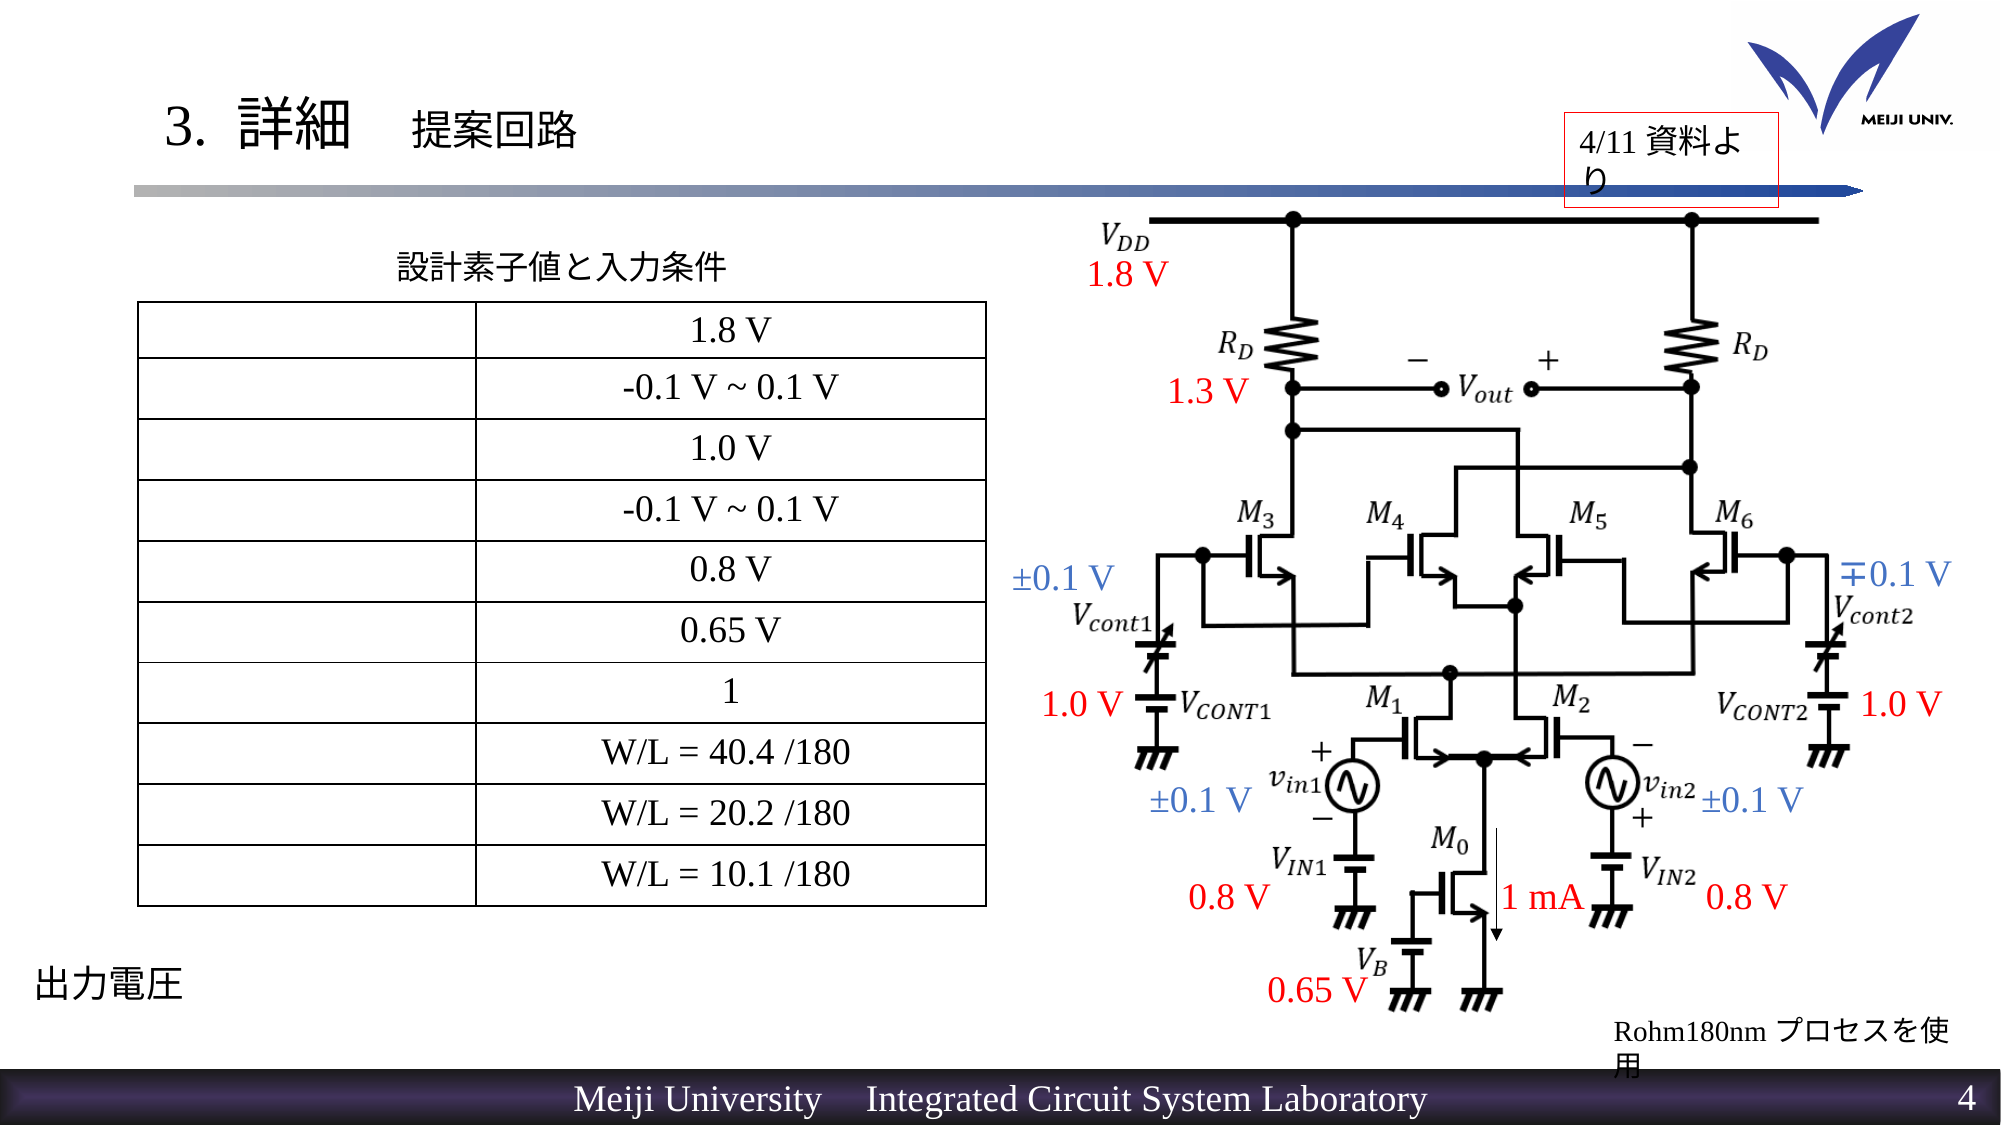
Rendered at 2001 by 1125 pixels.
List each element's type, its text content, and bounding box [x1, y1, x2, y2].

text_box Rohm180nmプロセスを使用 [1598, 1005, 1993, 1090]
text_box ∓0.1 V [1923, 541, 1982, 602]
text_box 1.0 V [1026, 671, 1064, 732]
text_box 4/11資料より [1564, 112, 1779, 197]
text_box 設計素子値と入力条件 [372, 239, 753, 295]
text_box 1.0 V [1923, 671, 1960, 732]
picture [1731, 1, 2000, 151]
picture [1069, 198, 1919, 1017]
text_box ±0.1 V [997, 546, 1064, 606]
title 3. 詳細 提案回路 [149, 42, 1845, 202]
